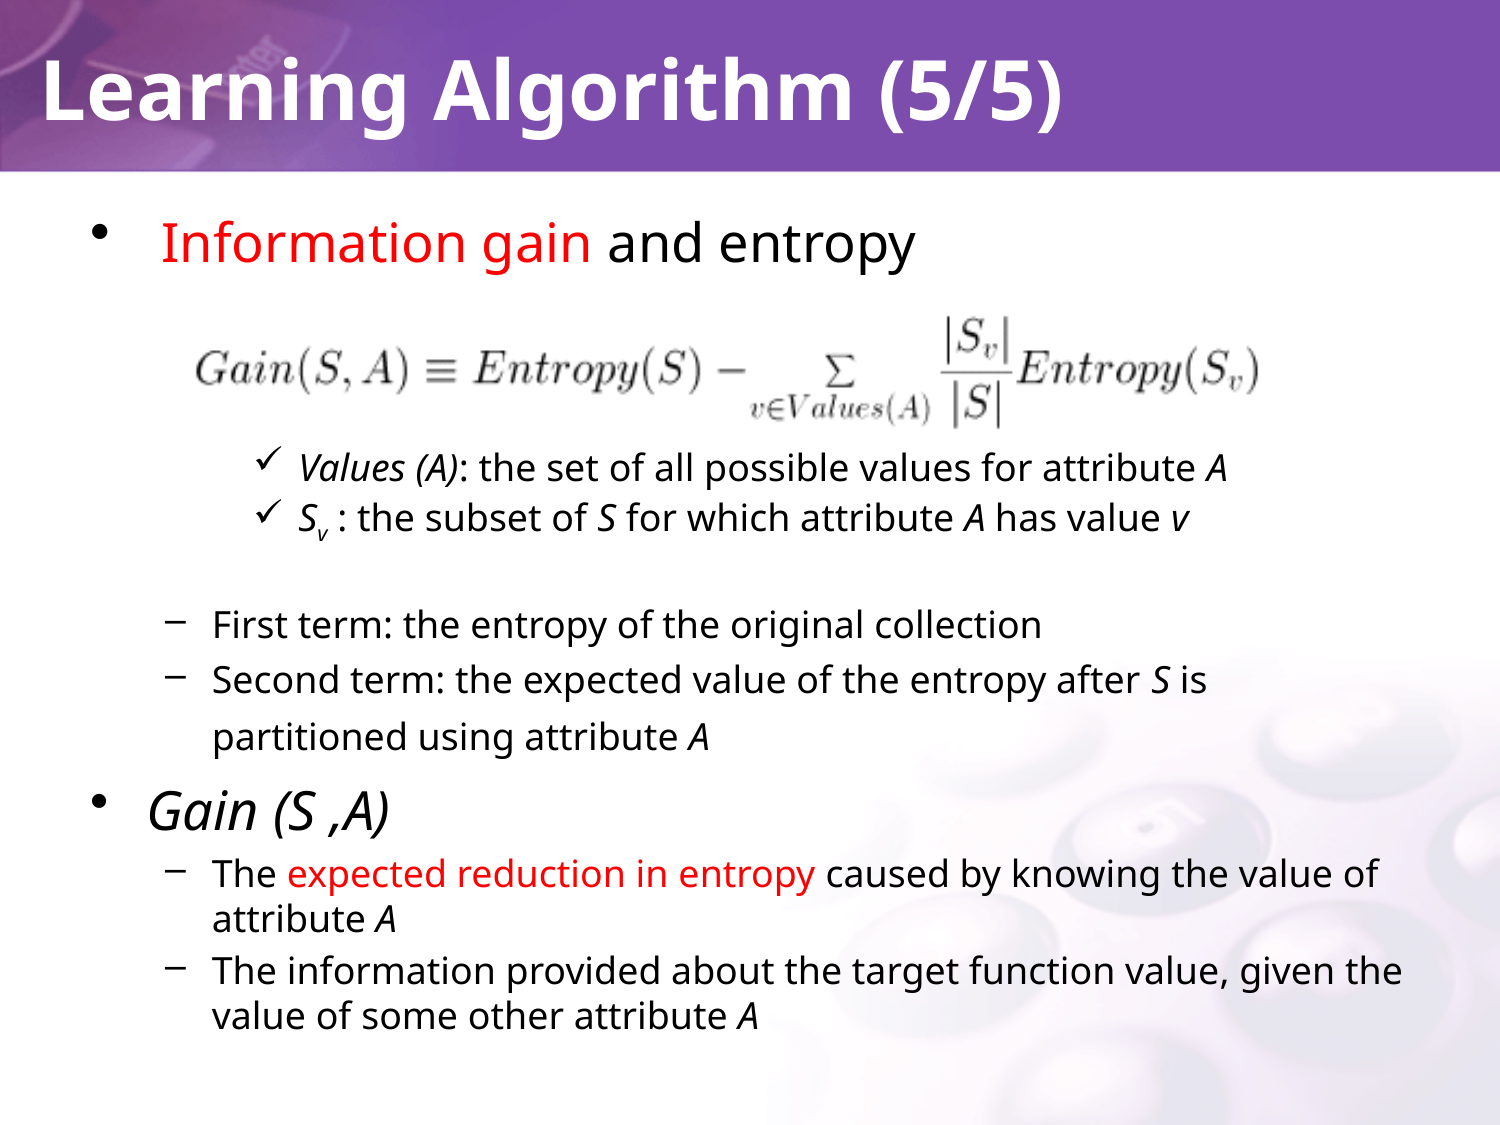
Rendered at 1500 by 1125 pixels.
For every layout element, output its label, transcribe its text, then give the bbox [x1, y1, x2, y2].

list Information gain and entropy First term: the entropy of the original collection Second term: the expected value of the entropy after S is partitioned using attribute A Gain (S ,A) The expected reduction in entropy caused by knowing the value of attribute A The information provided about the target function value, given the value of some other attribute A [74, 196, 1426, 1083]
text_box Values (A): the set of all possible values for attribute A Sv : the subset of S for which attribute A has value v [123, 432, 1365, 553]
picture [0, 0, 1500, 1125]
title Learning Algorithm (5/5) [24, 12, 1483, 163]
